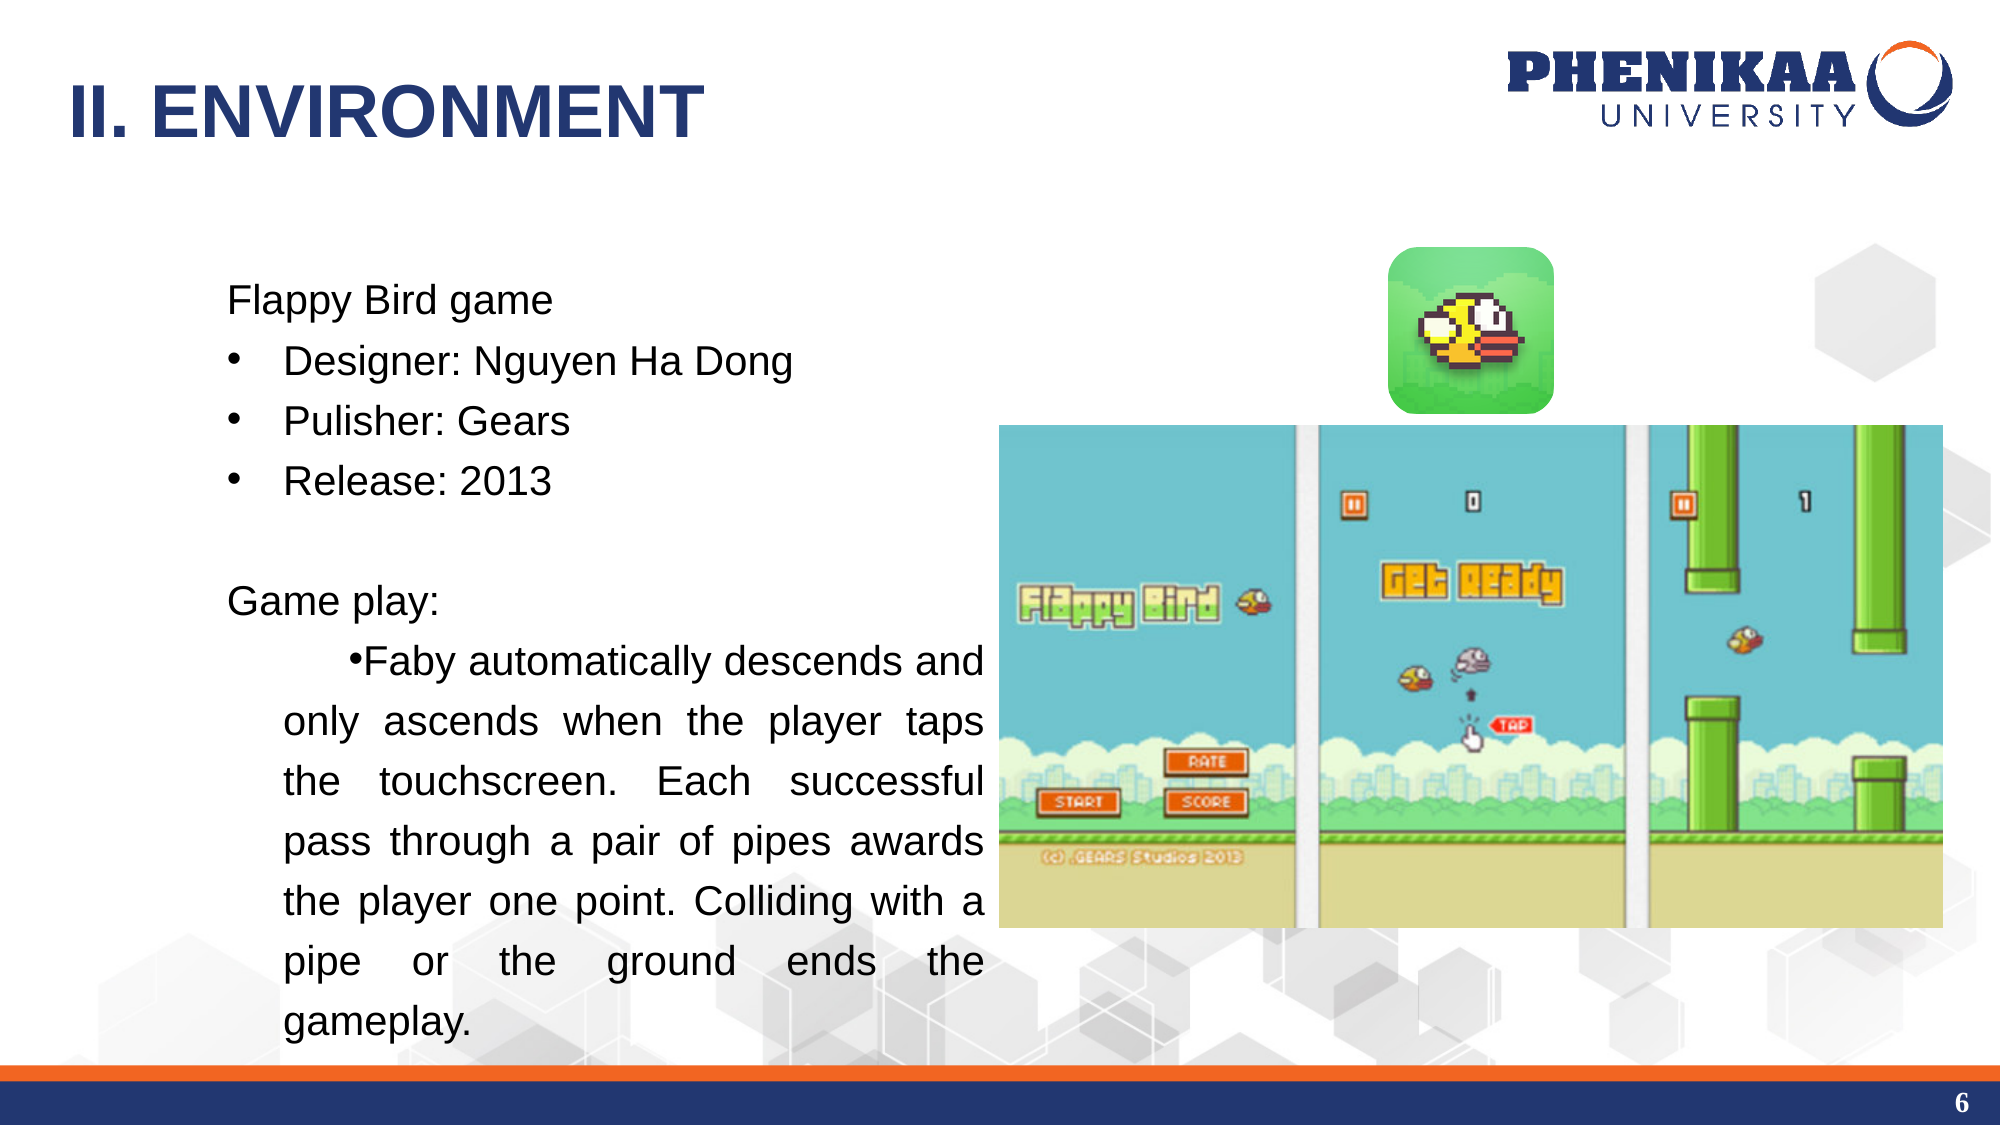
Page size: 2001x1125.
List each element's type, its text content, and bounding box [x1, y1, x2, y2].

picture [0, 0, 2000, 1065]
title II. ENVIRONMENT [53, 37, 1376, 248]
text_box 6 [1895, 1076, 1985, 1125]
text_box Flappy Bird game Designer: Nguyen Ha Dong Pulisher: Gears Release: 2013 Game play: Faby automatically descends and only ascends when the player taps the touchscreen. Each successful pass through a pair of pipes awards the player one point. Colliding with a pipe or the ground ends the gameplay. [212, 256, 1000, 1051]
